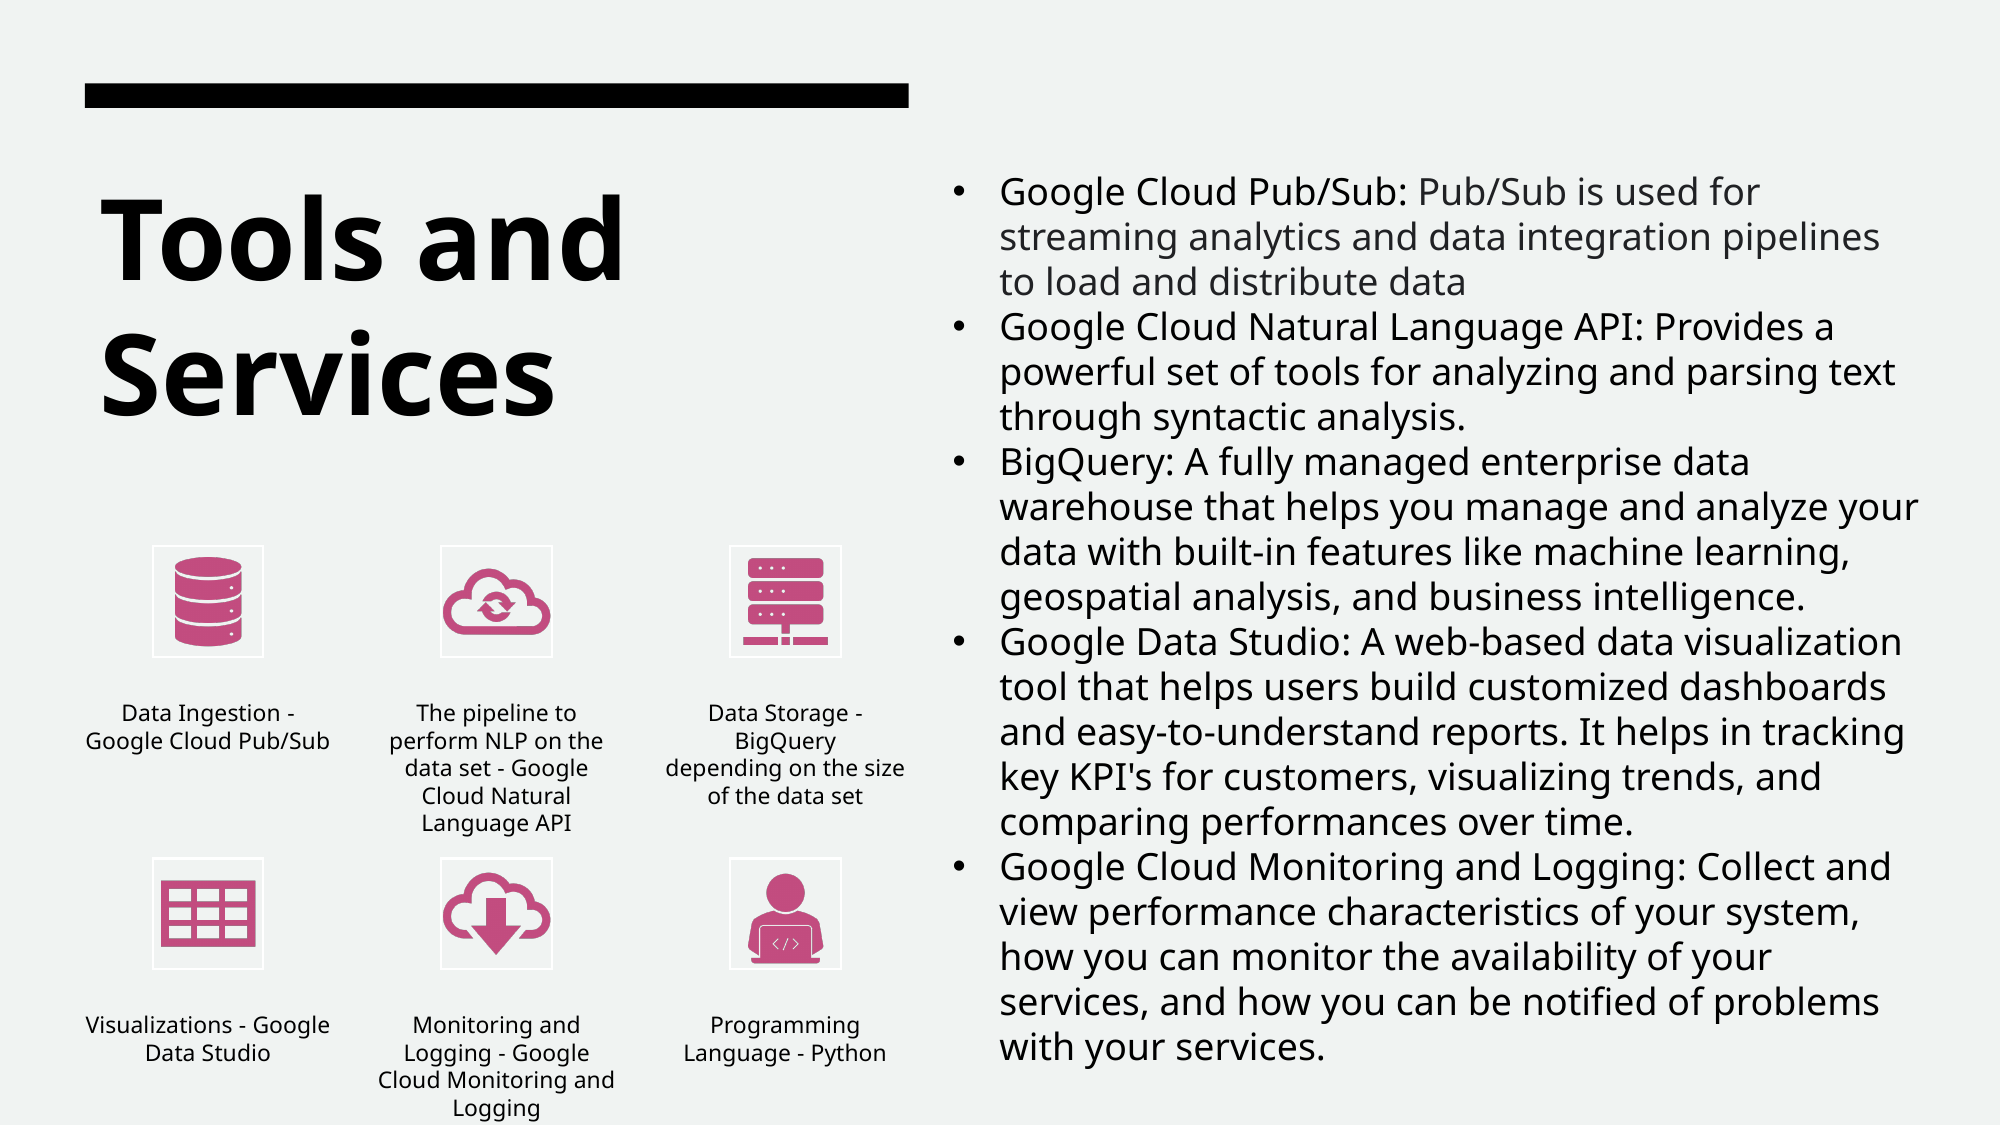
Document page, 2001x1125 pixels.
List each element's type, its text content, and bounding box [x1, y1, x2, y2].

text_box Google Cloud Pub/Sub: Pub/Sub is used for streaming analytics and data integration pipelines to load and distribute data Google Cloud Natural Language API: Provides a powerful set of tools for analyzing and parsing text through syntactic analysis. BigQuery: A fully managed enterprise data warehouse that helps you manage and analyze your data with built-in features like machine learning, geospatial analysis, and business intelligence. Google Data Studio: A web-based data visualization tool that helps users build customized dashboards and easy-to-understand reports. It helps in tracking key KPI's for customers, visualizing trends, and comparing performances over time. Google Cloud Monitoring and Logging: Collect and view performance characteristics of your system, how you can monitor the availability of your services, and how you can be notified of problems with your services. [937, 160, 1938, 1121]
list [84, 428, 909, 1125]
title Tools and Services [84, 160, 909, 428]
